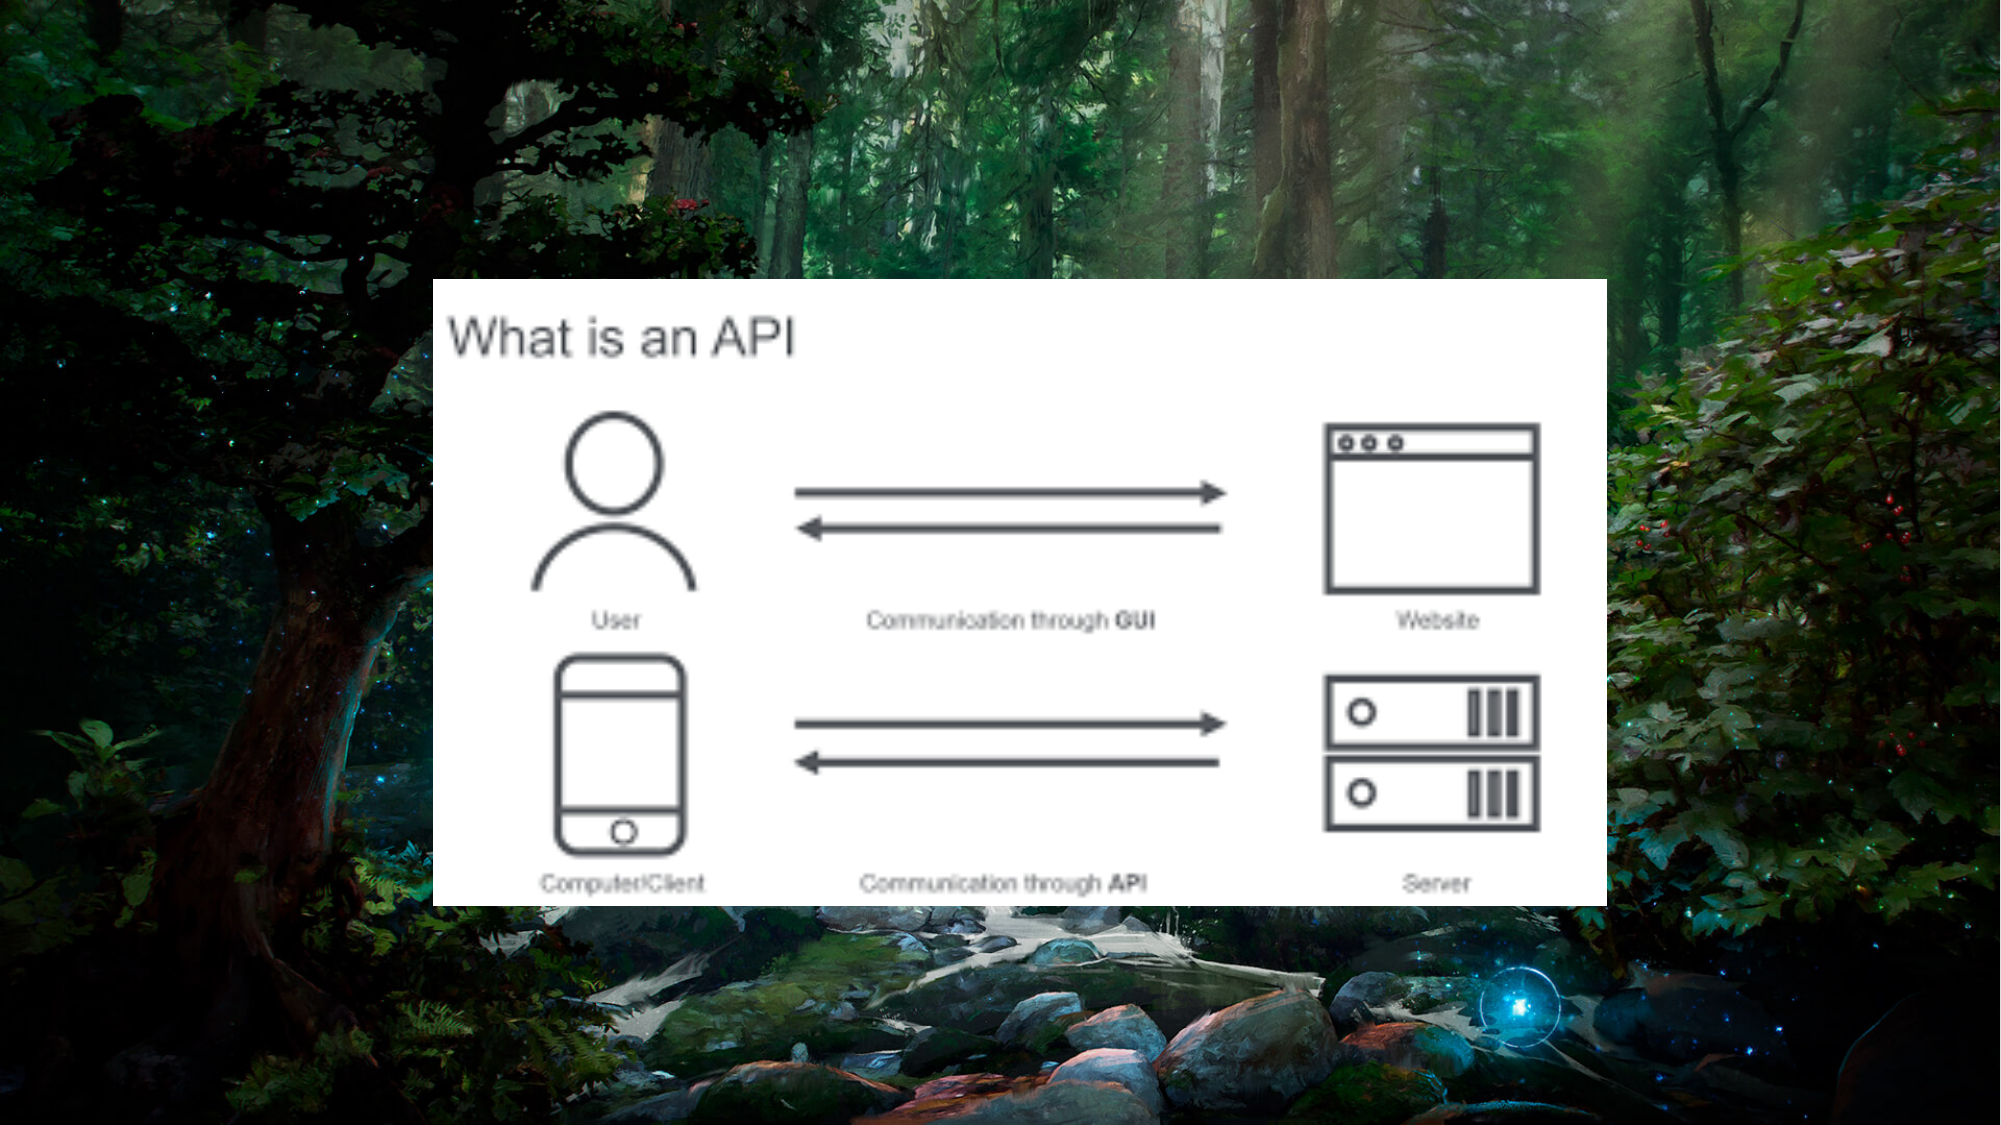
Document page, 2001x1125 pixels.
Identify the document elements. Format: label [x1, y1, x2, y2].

list [432, 278, 1607, 907]
picture [0, 0, 2001, 1125]
